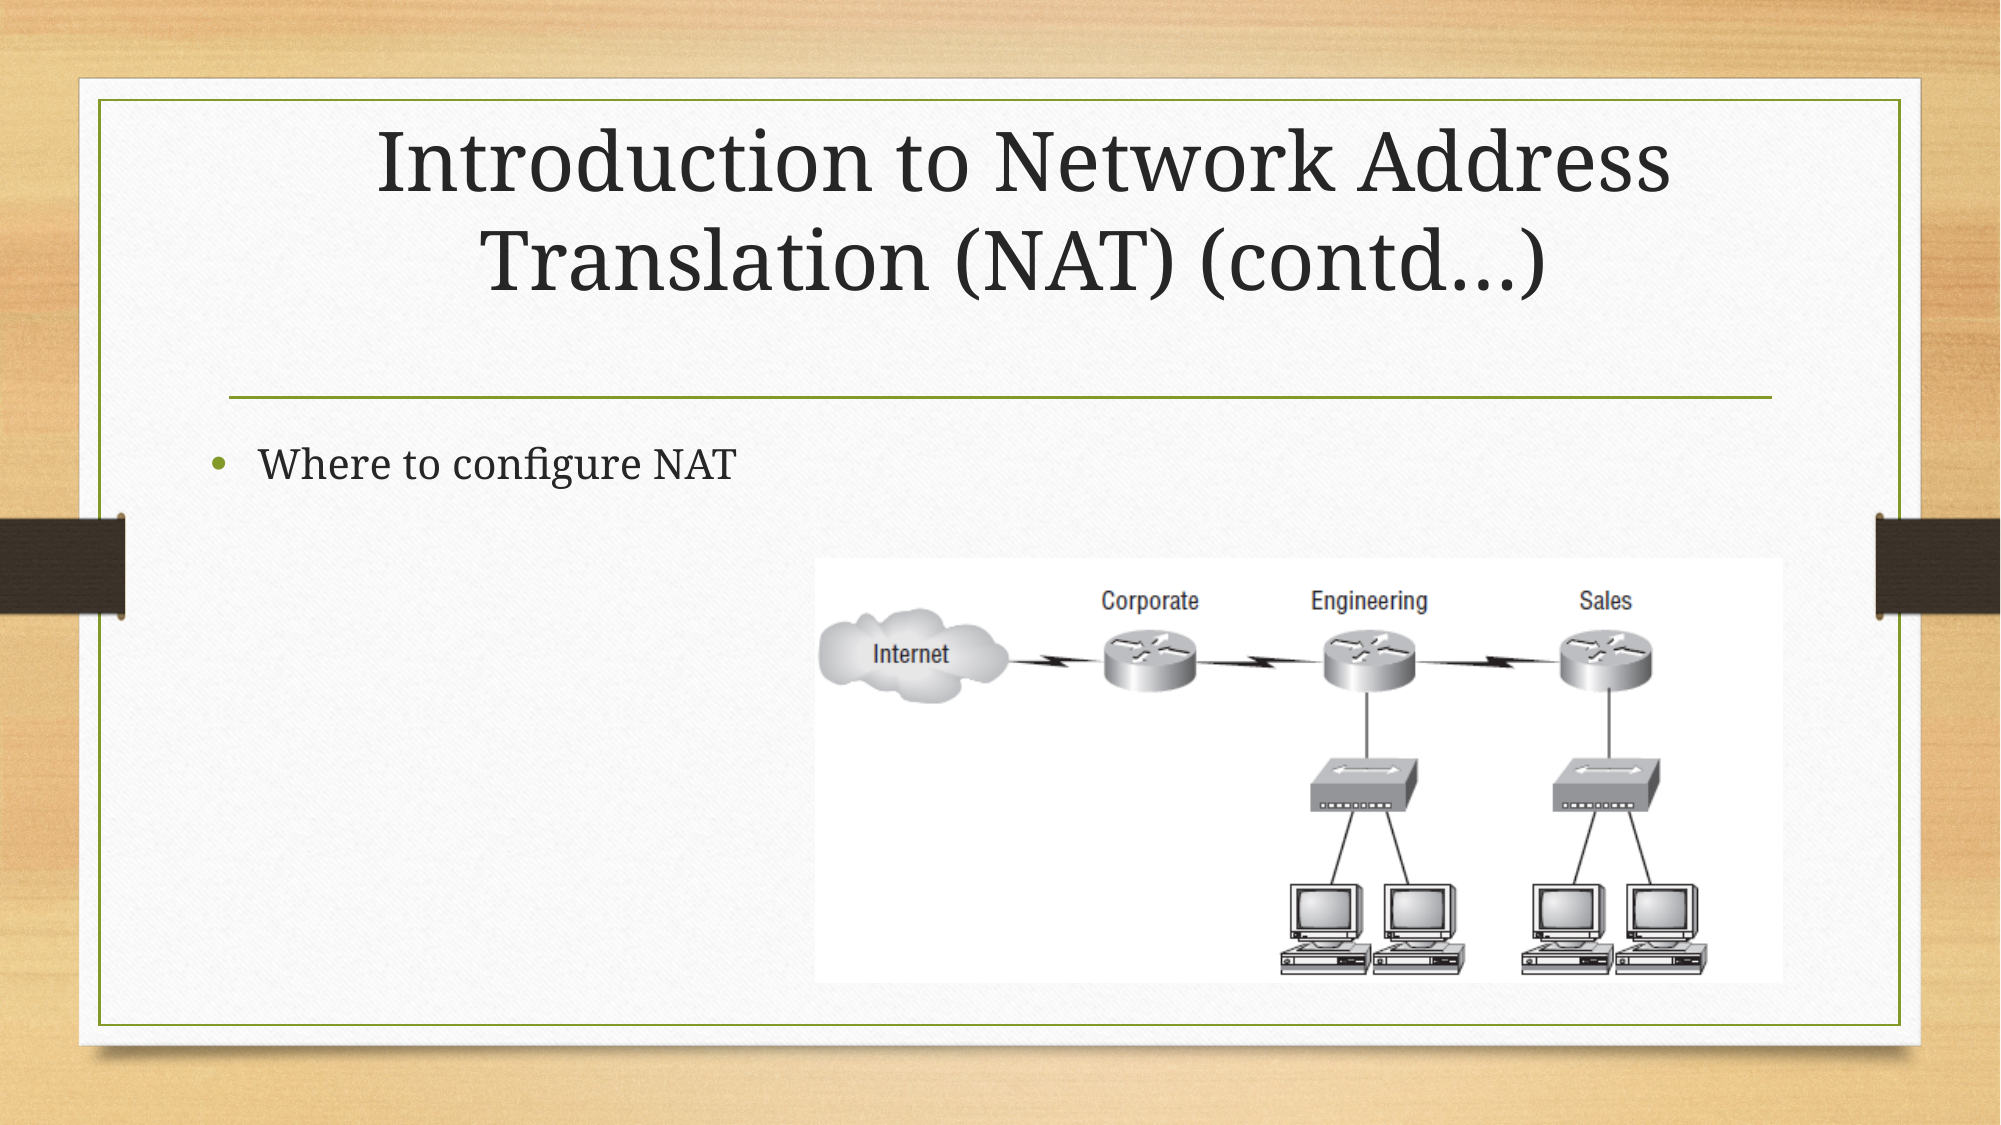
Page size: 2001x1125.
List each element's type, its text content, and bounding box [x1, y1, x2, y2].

list Where to configure NAT [195, 405, 1377, 598]
title Introduction to Network Address Translation (NAT) (contd…) [350, 99, 1700, 317]
picture [0, 0, 2001, 1125]
